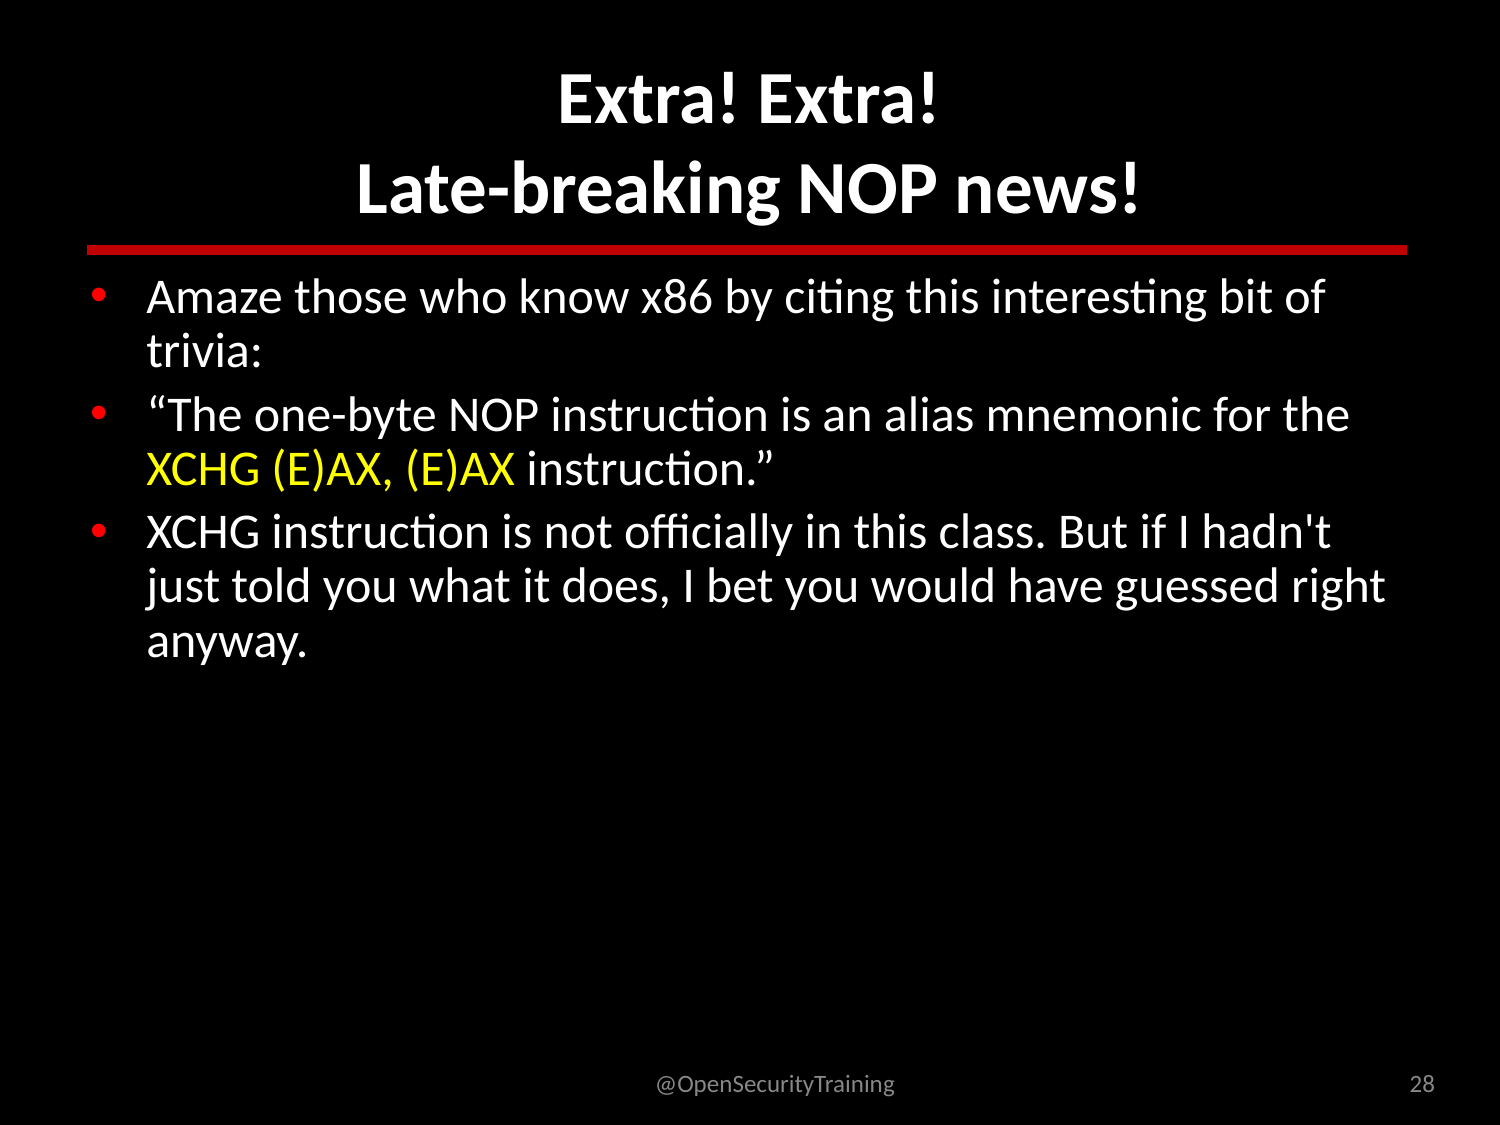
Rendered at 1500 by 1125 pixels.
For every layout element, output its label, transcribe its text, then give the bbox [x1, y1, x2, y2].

list Amaze those who know x86 by citing this interesting bit of trivia: “The one-byte NOP instruction is an alias mnemonic for the XCHG (E)AX, (E)AX instruction.” XCHG instruction is not officially in this class. But if I hadn't just told you what it does, I bet you would have guessed right anyway. [75, 262, 1425, 1005]
title Extra! Extra! Late-breaking NOP news! [75, 45, 1425, 233]
